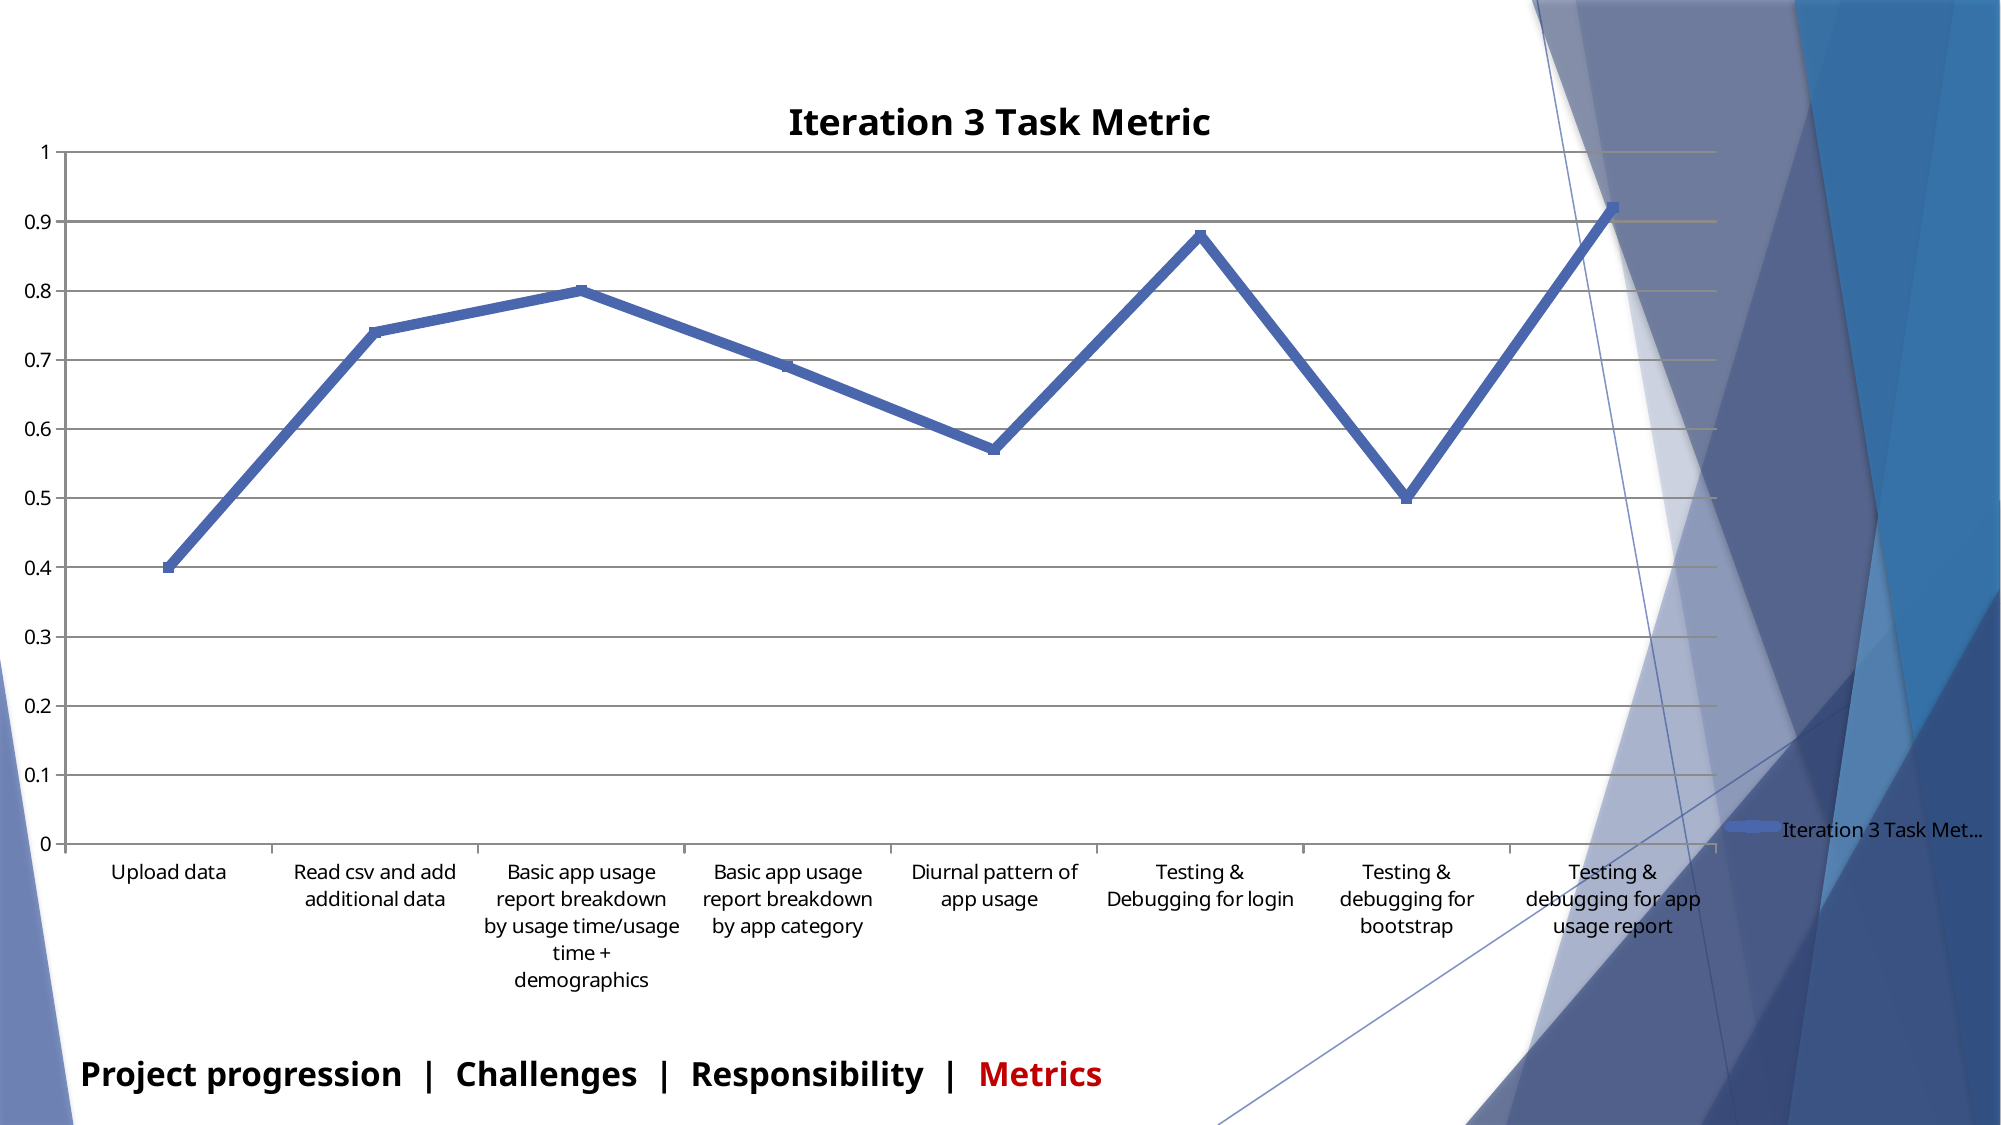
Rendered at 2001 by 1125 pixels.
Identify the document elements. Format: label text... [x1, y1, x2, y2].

footer Project progression | Challenges | Responsibility | Metrics [64, 1042, 1926, 1103]
chart [0, 59, 2000, 995]
